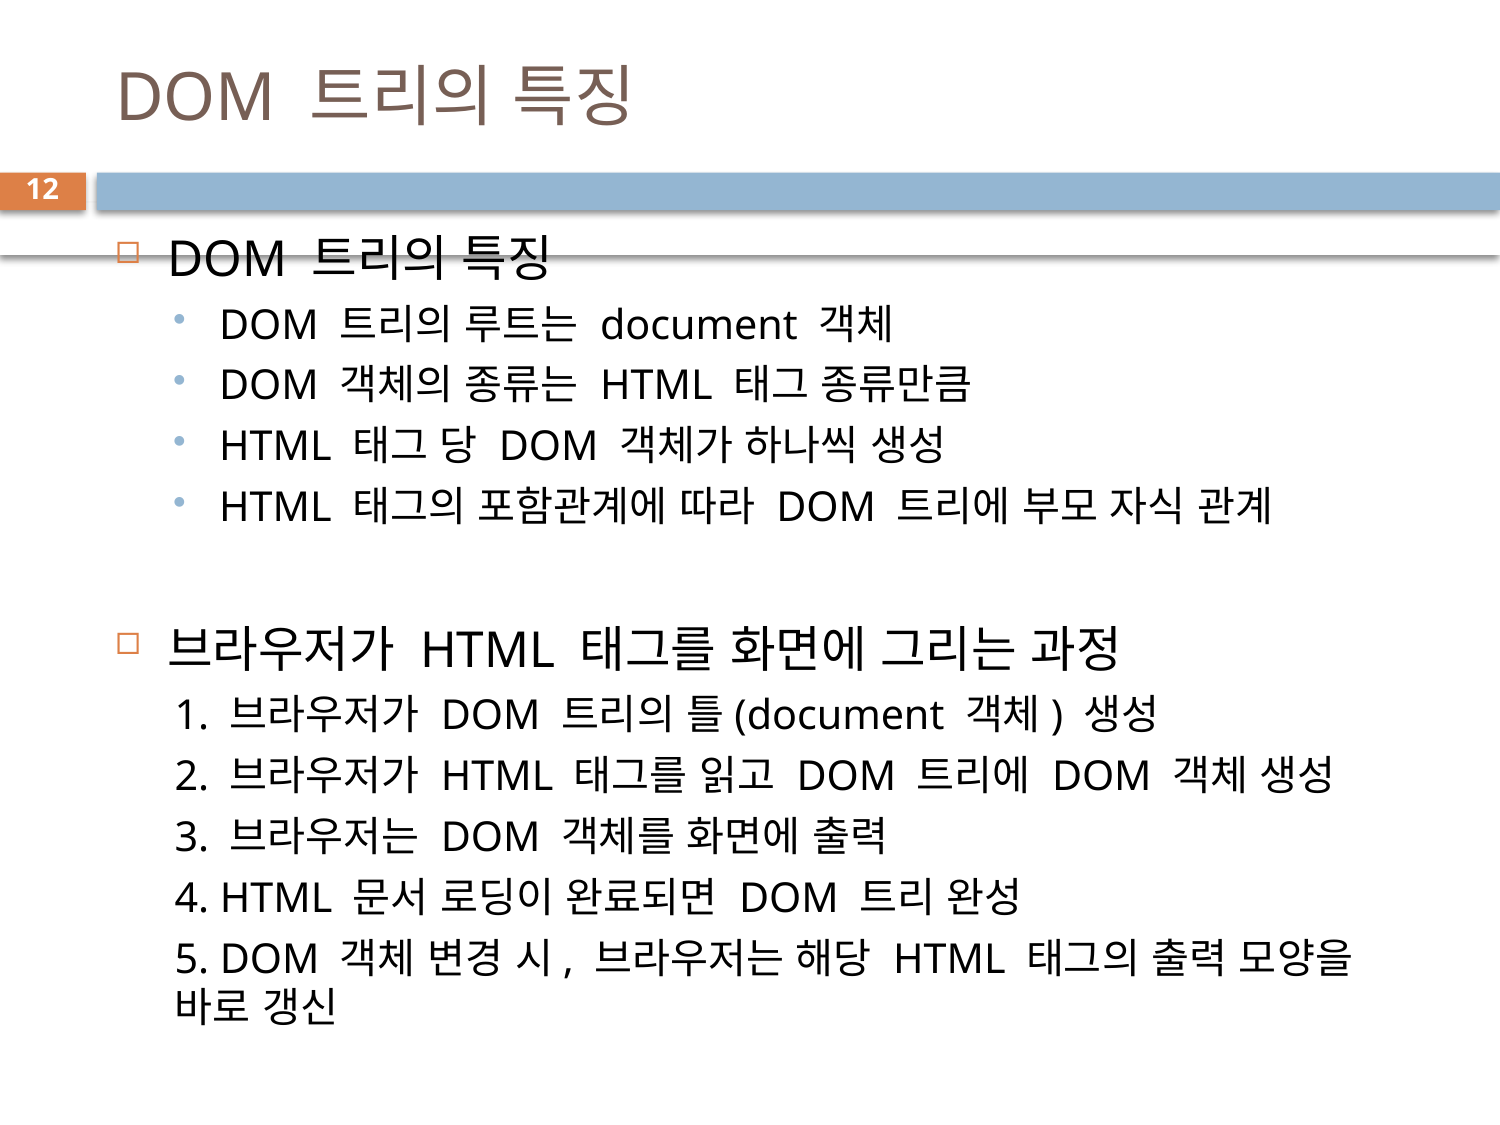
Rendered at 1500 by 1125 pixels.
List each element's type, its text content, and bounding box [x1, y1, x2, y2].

title DOM 트리의 특징 [100, 37, 1438, 149]
slide_number 12 [0, 170, 87, 211]
list DOM 트리의 특징 DOM 트리의 루트는 document 객체 DOM 객체의 종류는 HTML 태그 종류만큼 HTML 태그 당 DOM 객체가 하나씩 생성 HTML 태그의 포함관계에 따라 DOM 트리에 부모 자식 관계 브라우저가 HTML 태그를 화면에 그리는 과정 1. 브라우저가 DOM 트리의 틀(document 객체) 생성 2. 브라우저가 HTML 태그를 읽고 DOM 트리에 DOM 객체 생성 3. 브라우저는 DOM 객체를 화면에 출력 4. HTML 문서 로딩이 완료되면 DOM 트리 완성 5. DOM 객체 변경 시, 브라우저는 해당 HTML 태그의 출력 모양을 바로 갱신 [100, 219, 1438, 1047]
